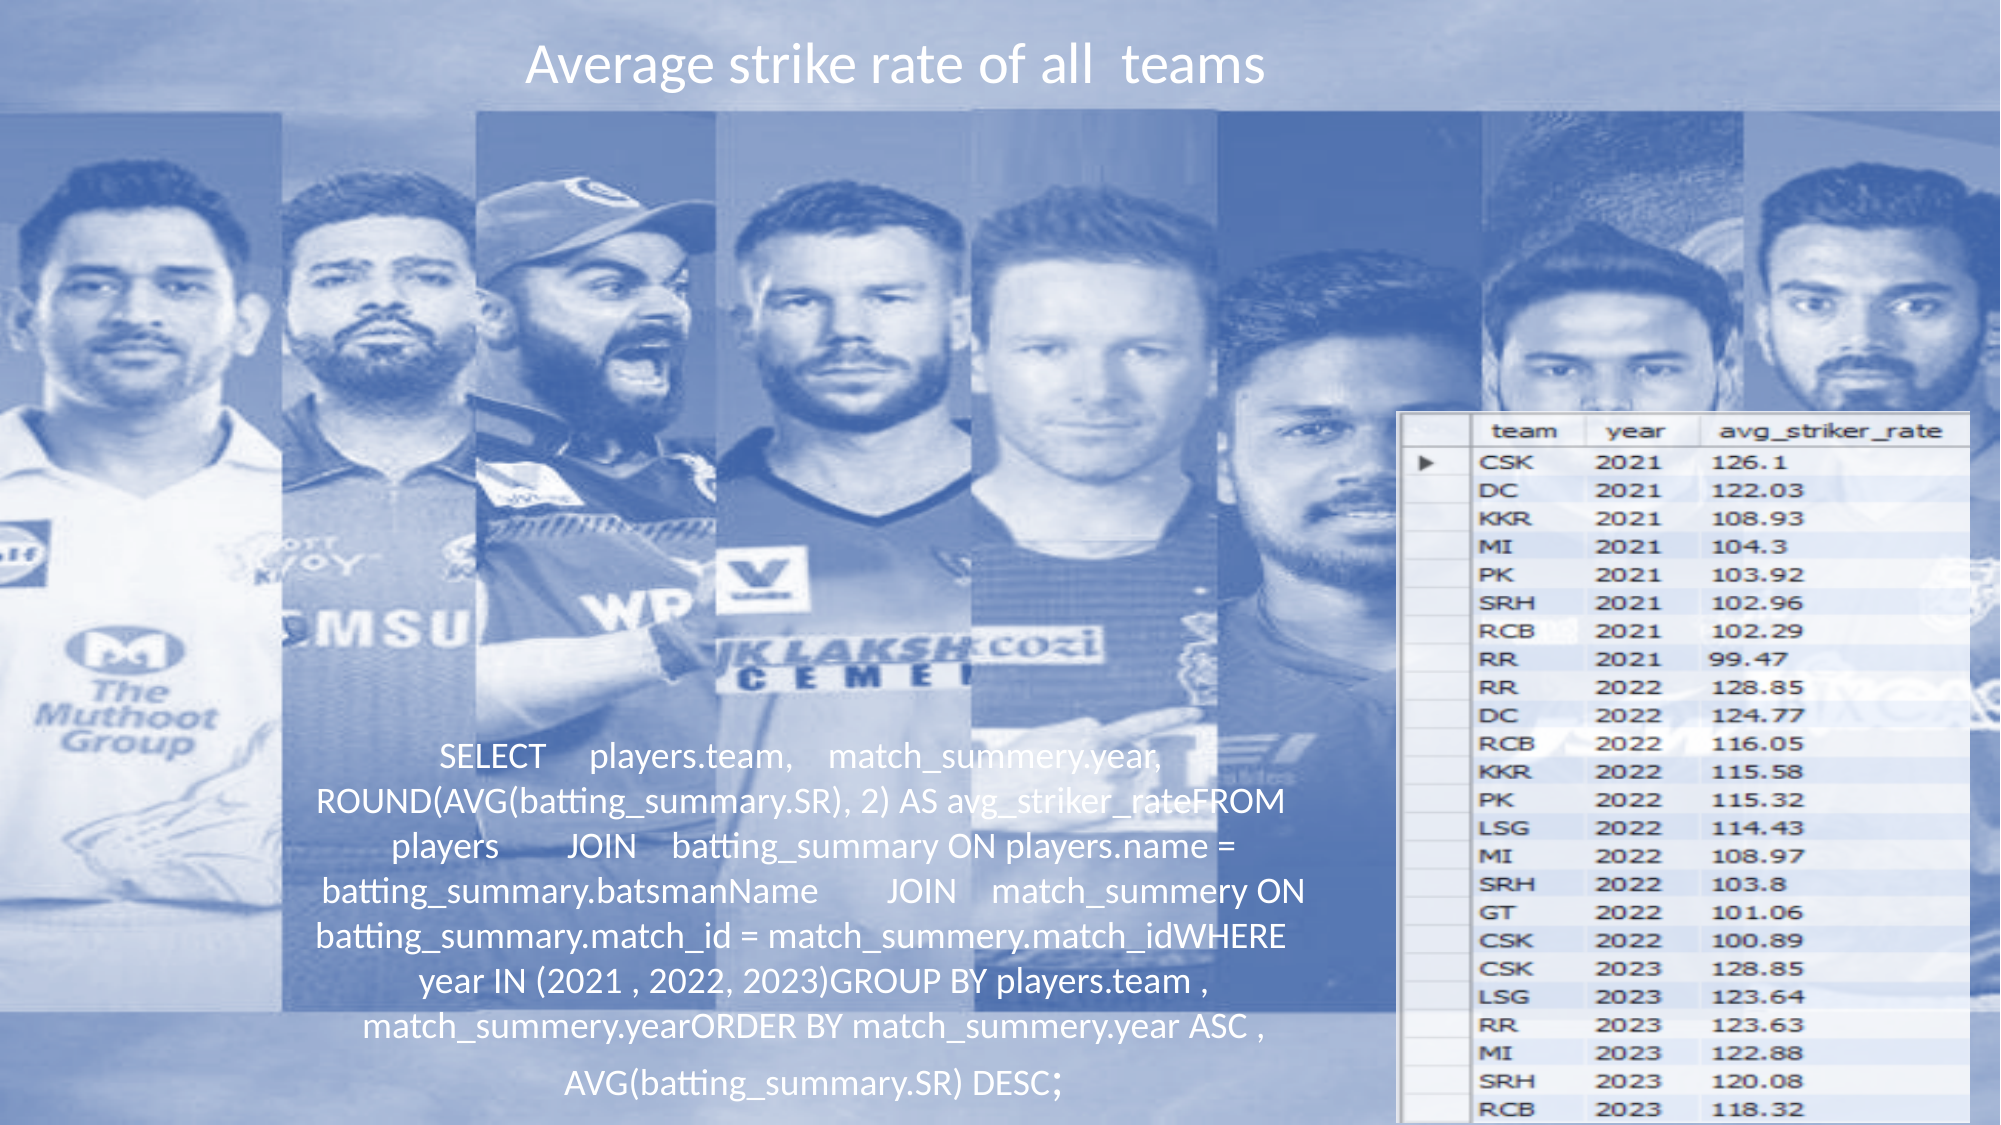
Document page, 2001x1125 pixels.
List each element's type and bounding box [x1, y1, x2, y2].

picture [1396, 411, 1970, 1123]
list [0, 0, 2000, 1125]
